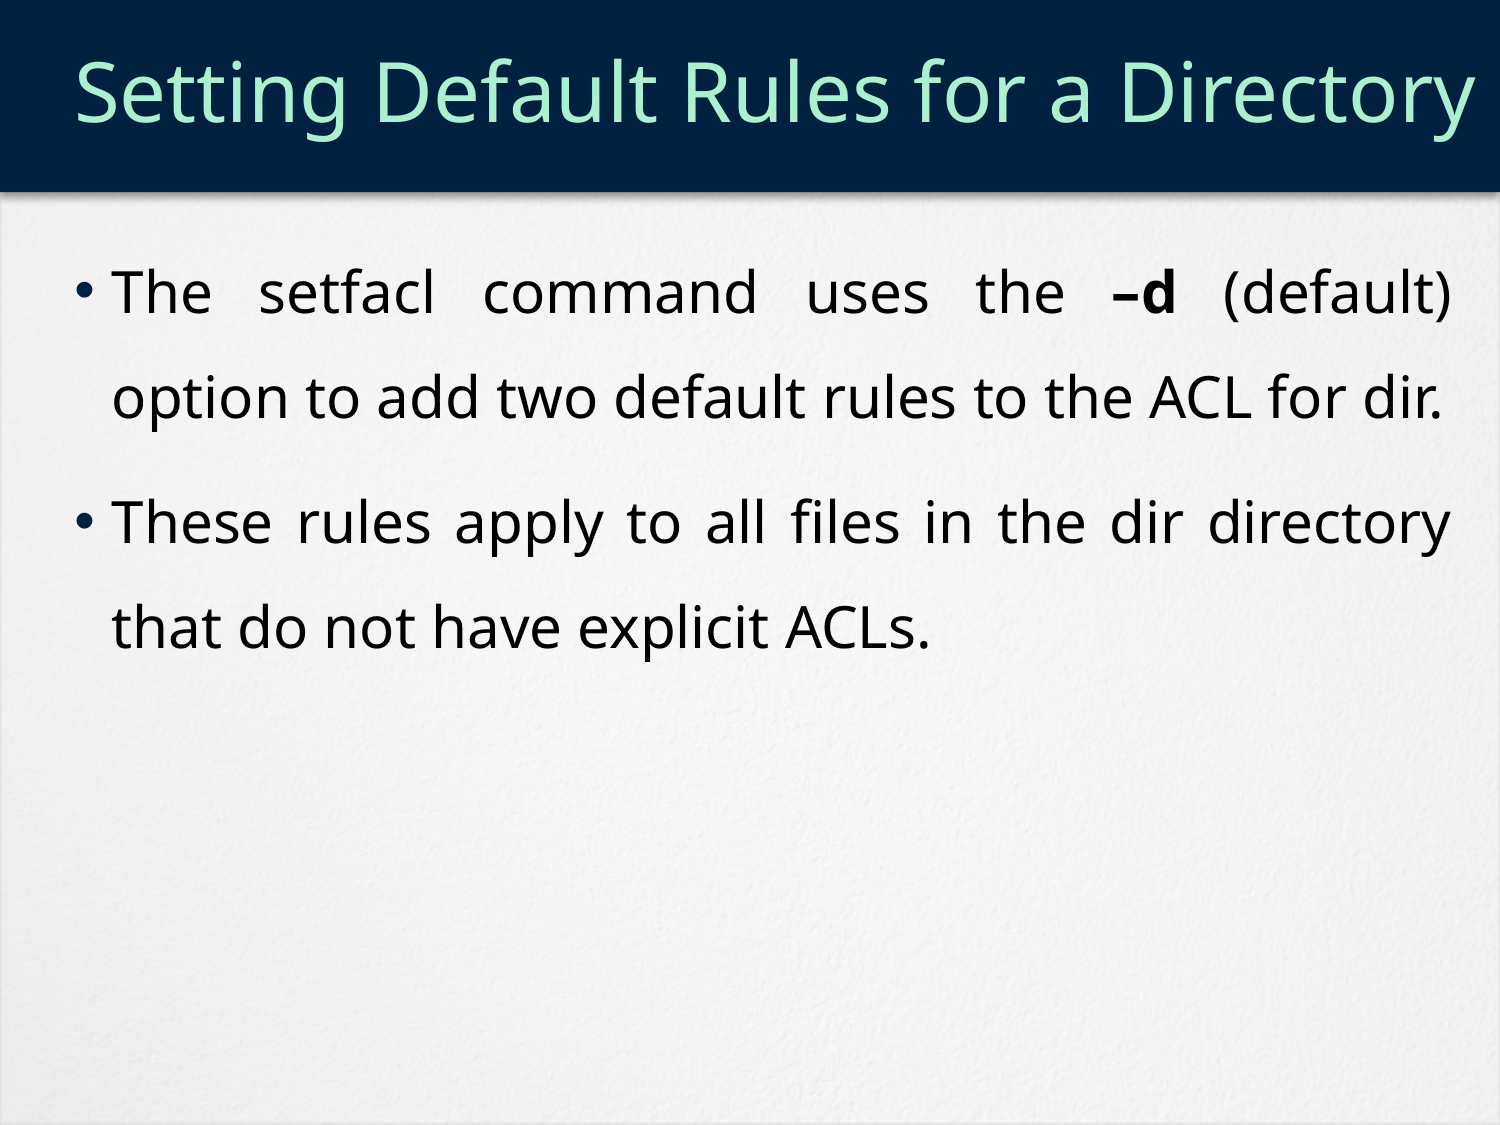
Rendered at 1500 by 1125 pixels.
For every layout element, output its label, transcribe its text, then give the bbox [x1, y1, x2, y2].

title Setting Default Rules for a Directory [59, 0, 1500, 193]
list The setfacl command uses the –d (default) option to add two default rules to the ACL for dir. These rules apply to all files in the dir directory that do not have explicit ACLs. [59, 212, 1468, 1099]
